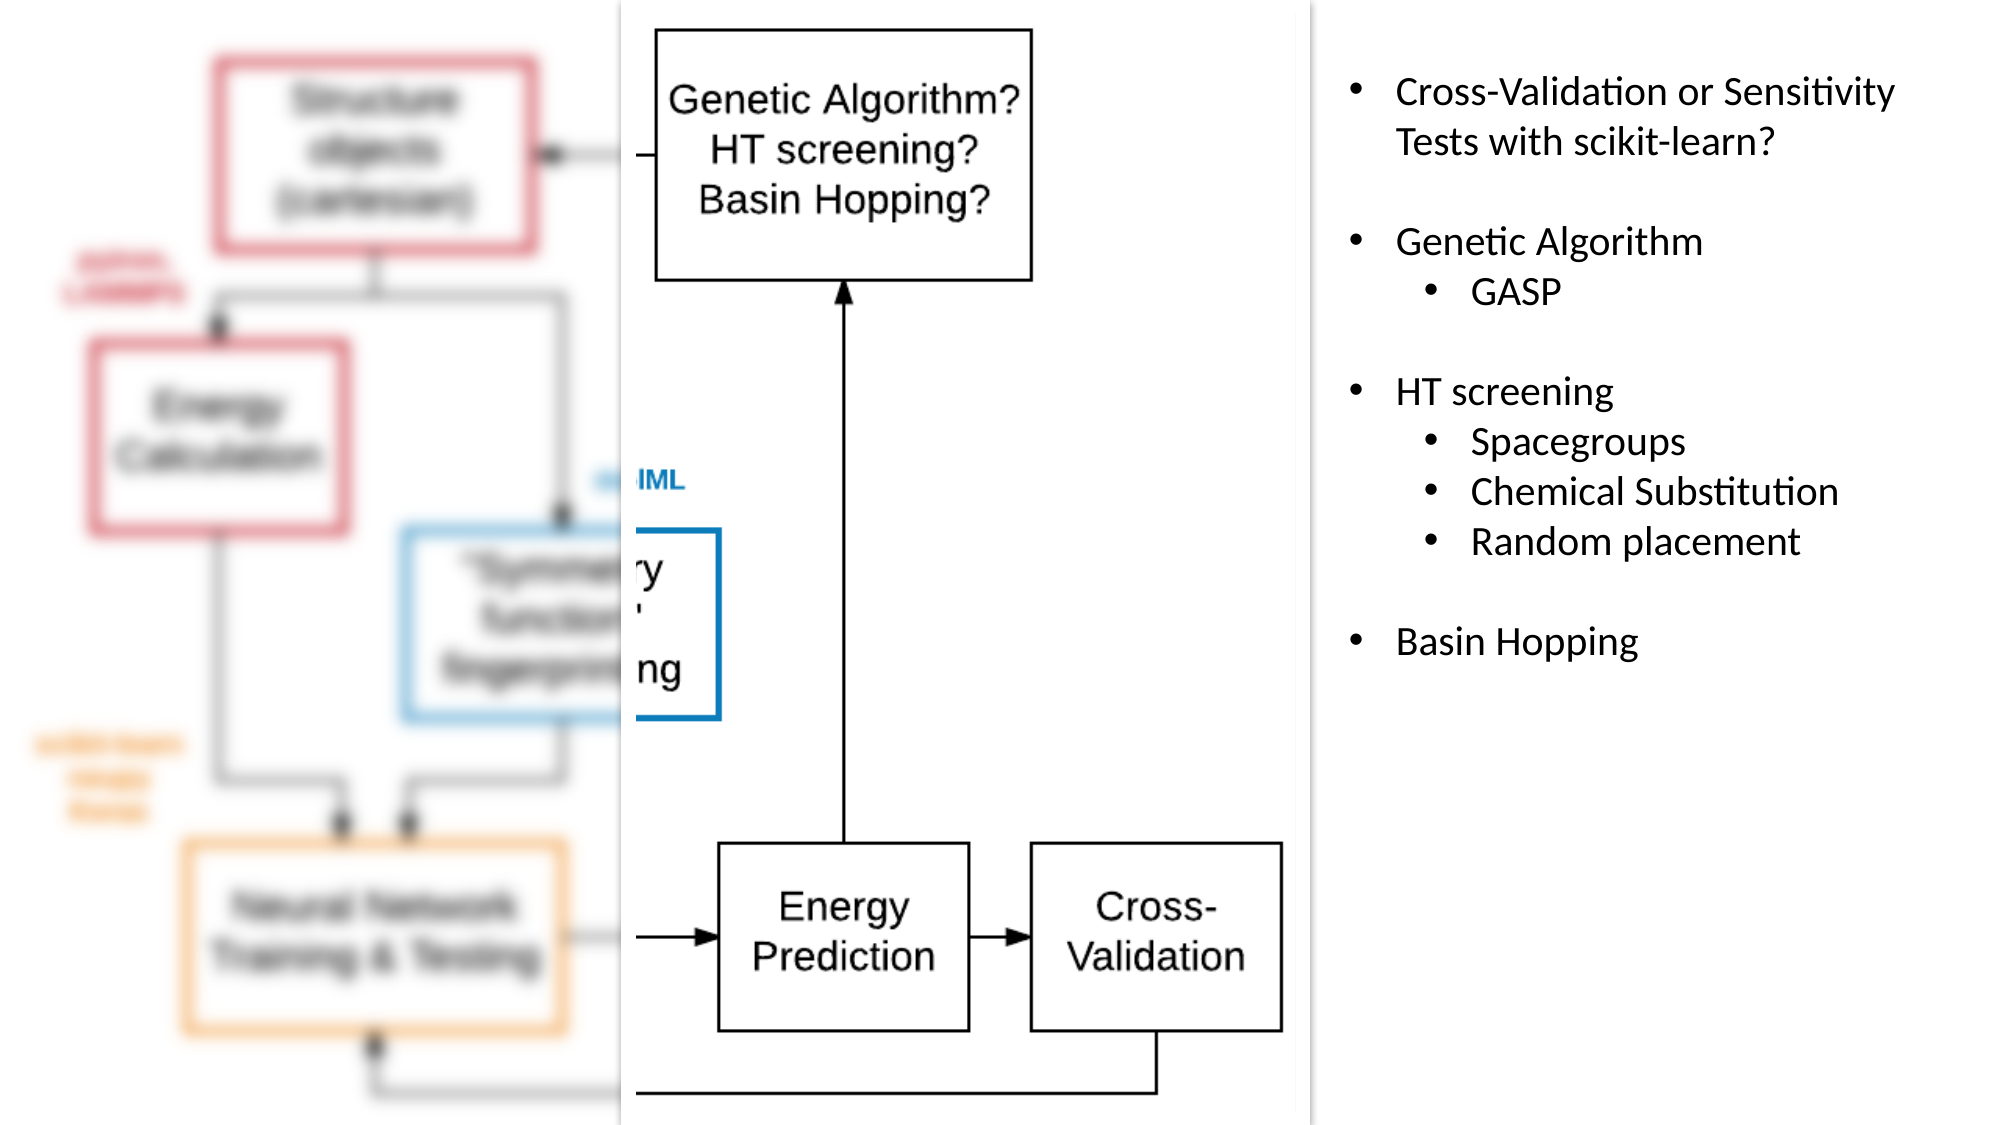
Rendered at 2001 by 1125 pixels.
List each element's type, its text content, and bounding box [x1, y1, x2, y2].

text_box Cross-Validation or Sensitivity Tests with scikit-learn? Genetic Algorithm GASP HT screening Spacegroups Chemical Substitution Random placement Basin Hopping [1334, 56, 1932, 672]
picture [0, 0, 1313, 1125]
